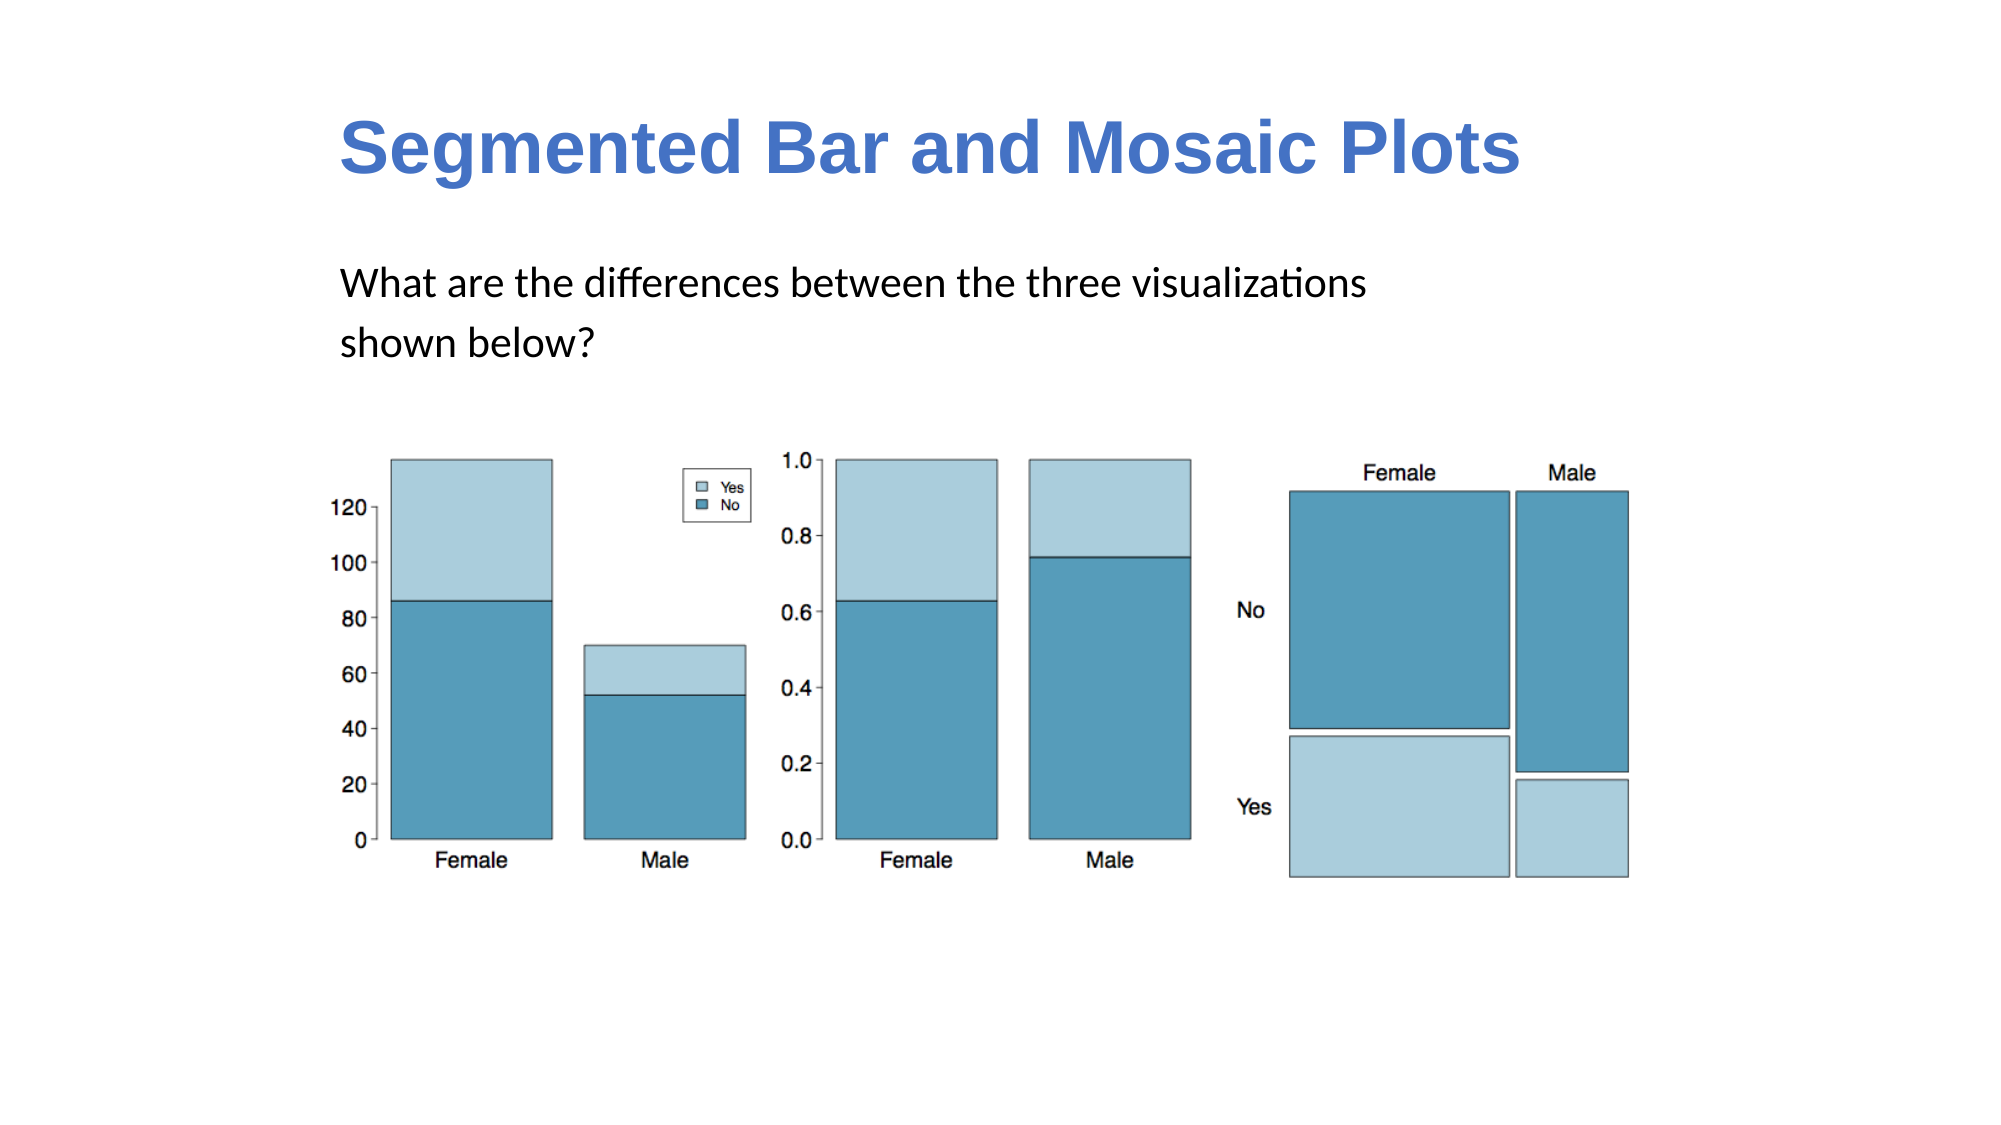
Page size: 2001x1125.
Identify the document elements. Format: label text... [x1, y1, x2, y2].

picture [324, 441, 1634, 884]
title Segmented Bar and Mosaic Plots [324, 14, 1675, 206]
list What are the differences between the three visualizations shown below? [324, 230, 1663, 349]
